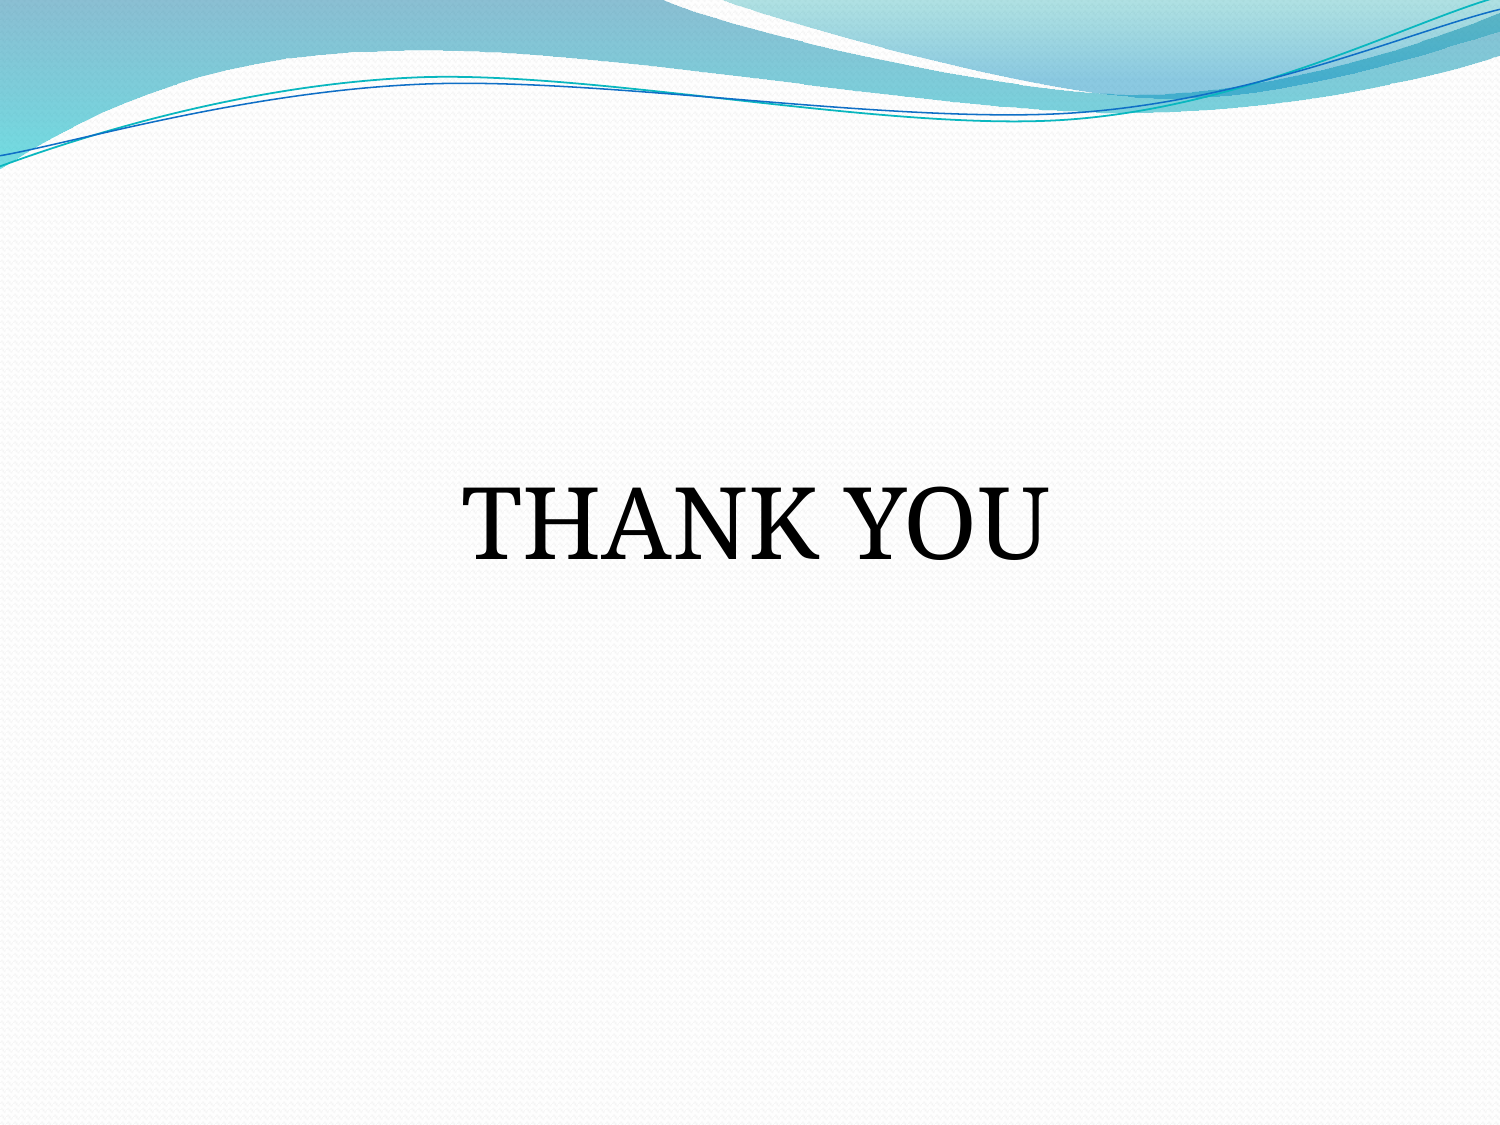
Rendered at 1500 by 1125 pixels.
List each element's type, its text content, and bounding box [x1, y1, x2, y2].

text_box THANK YOU [277, 362, 1303, 588]
